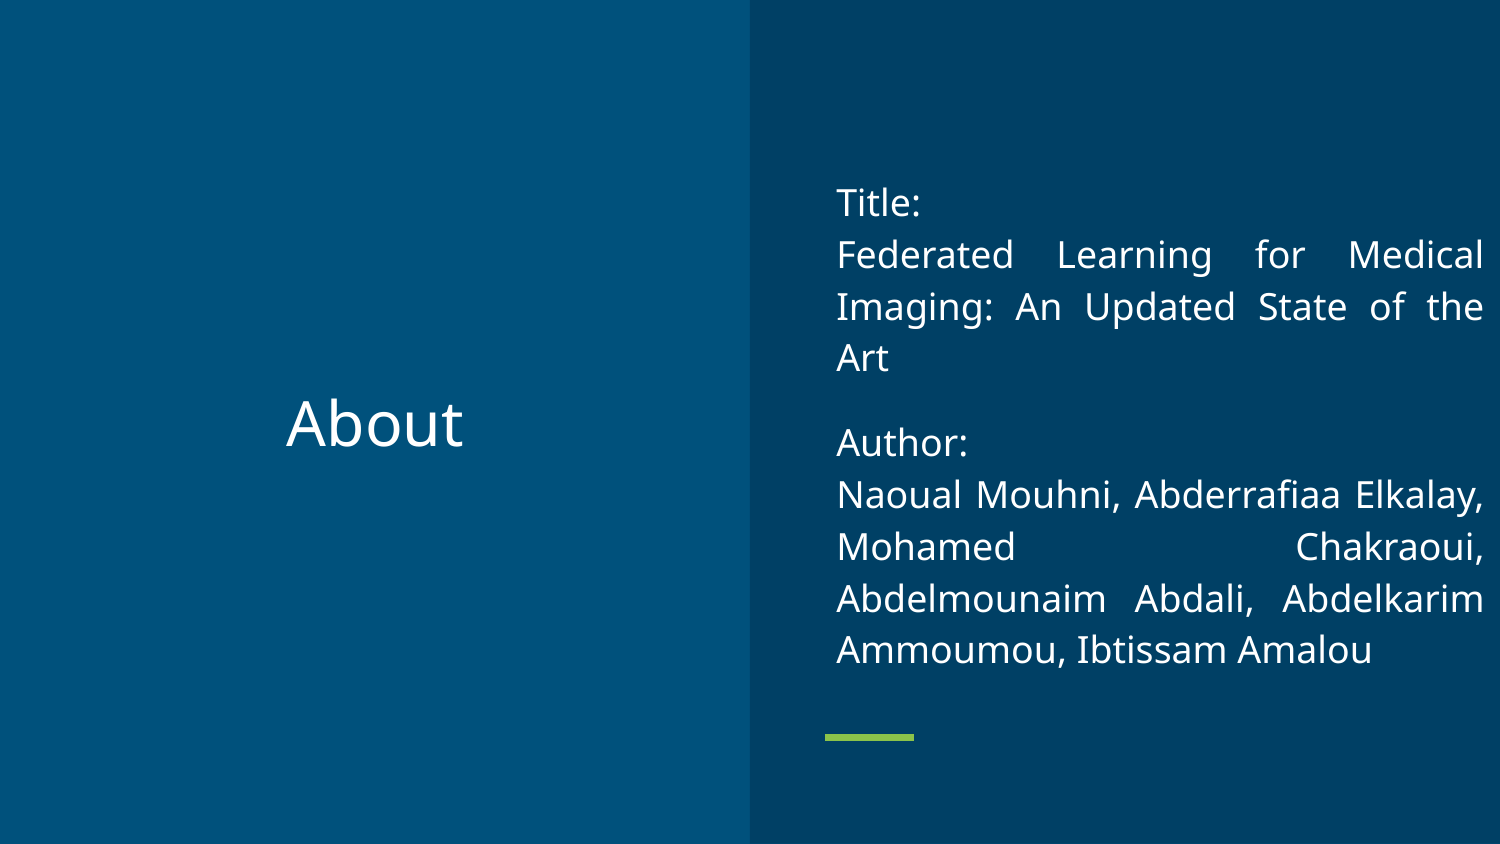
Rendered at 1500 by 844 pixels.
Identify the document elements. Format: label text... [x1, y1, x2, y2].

title About [43, 313, 708, 530]
list Title: Federated Learning for Medical Imaging: An Updated State of the Art Author: Naoual Mouhni, Abderrafiaa Elkalay, Mohamed Chakraoui, Abdelmounaim Abdali, Abdelkarim Ammoumou, Ibtissam Amalou [821, 118, 1500, 725]
